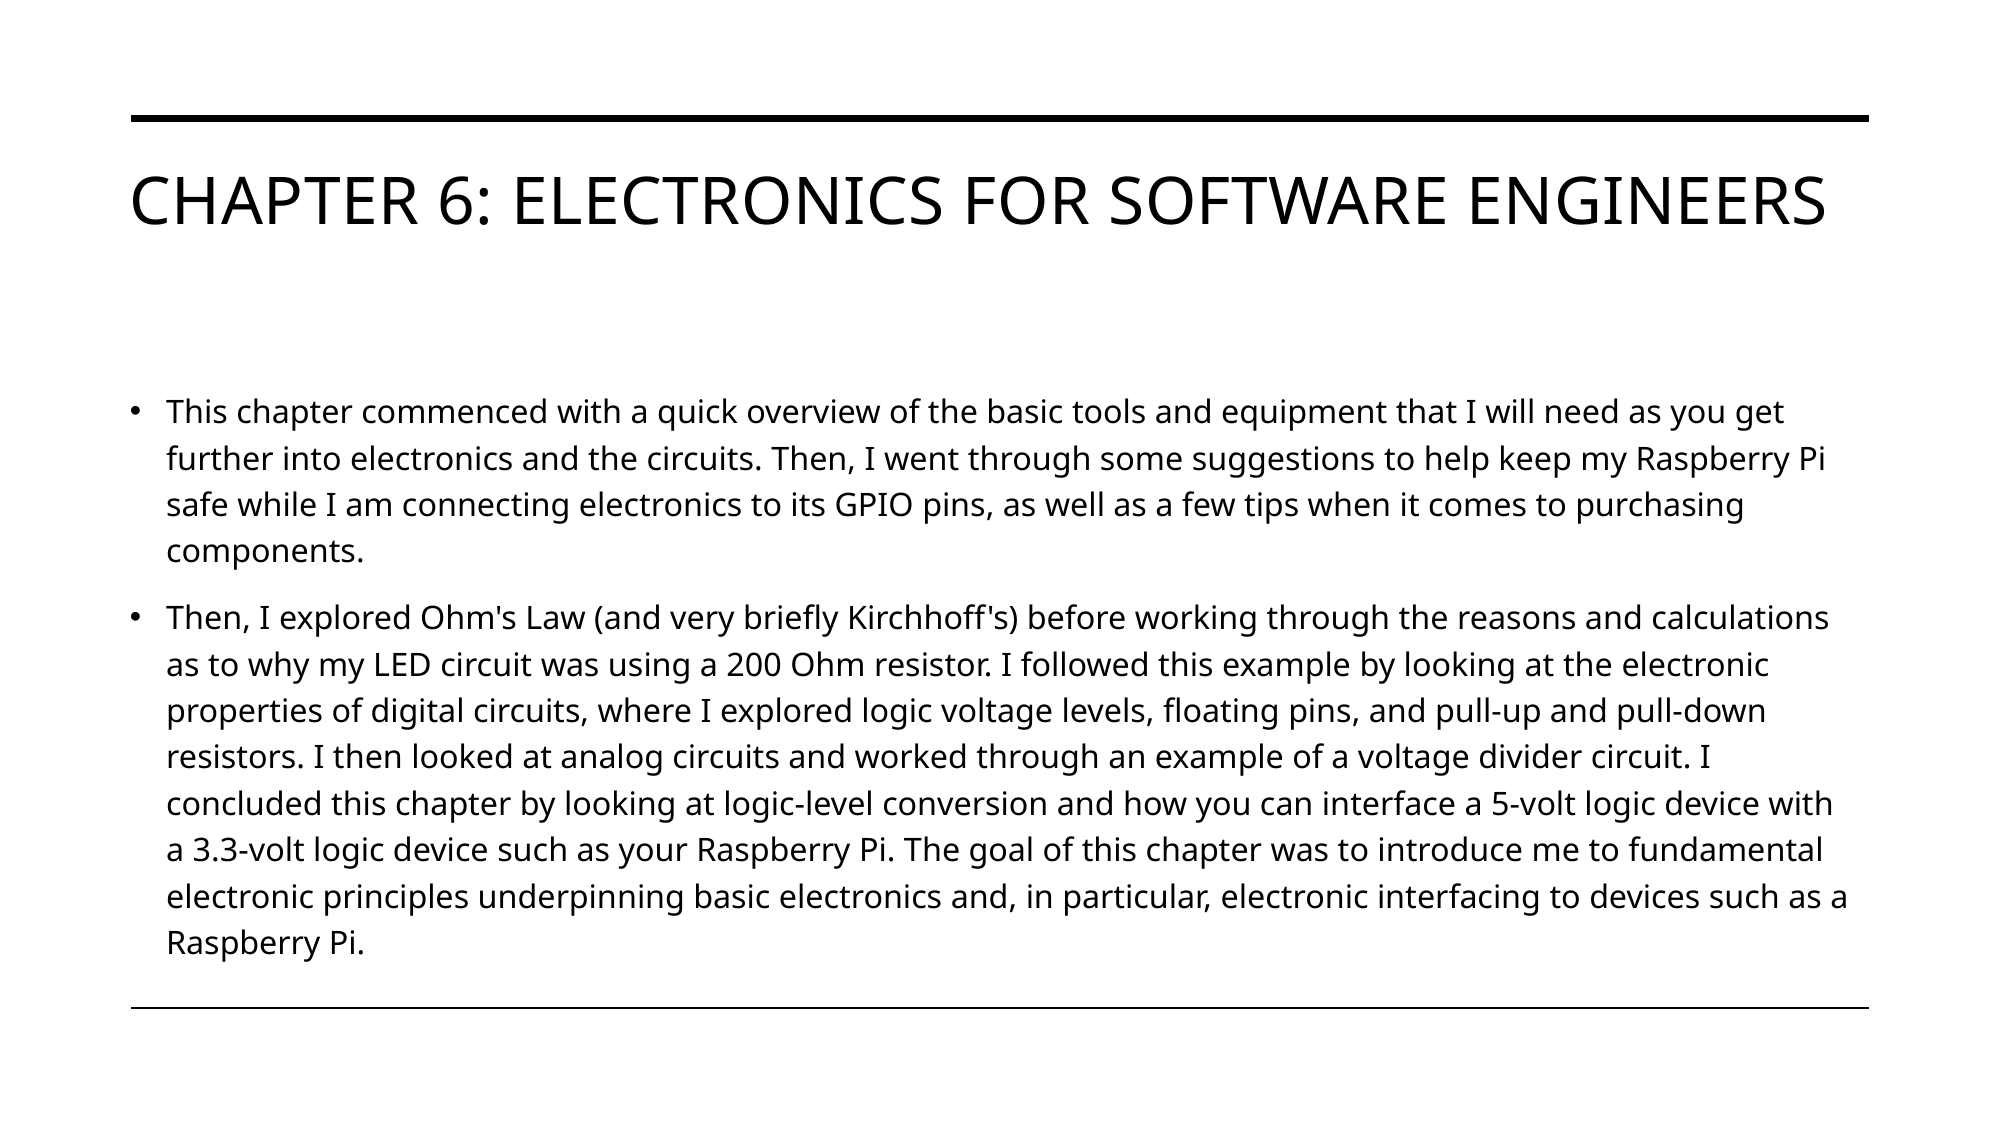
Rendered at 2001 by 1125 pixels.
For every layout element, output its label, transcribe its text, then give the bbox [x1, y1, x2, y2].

list This chapter commenced with a quick overview of the basic tools and equipment that I will need as you get further into electronics and the circuits. Then, I went through some suggestions to help keep my Raspberry Pi safe while I am connecting electronics to its GPIO pins, as well as a few tips when it comes to purchasing components. Then, I explored Ohm's Law (and very briefly Kirchhoff's) before working through the reasons and calculations as to why my LED circuit was using a 200 Ohm resistor. I followed this example by looking at the electronic properties of digital circuits, where I explored logic voltage levels, floating pins, and pull-up and pull-down resistors. I then looked at analog circuits and worked through an example of a voltage divider circuit. I concluded this chapter by looking at logic-level conversion and how you can interface a 5-volt logic device with a 3.3-volt logic device such as your Raspberry Pi. The goal of this chapter was to introduce me to fundamental electronic principles underpinning basic electronics and, in particular, electronic interfacing to devices such as a Raspberry Pi. [114, 376, 1869, 973]
title Chapter 6: Electronics for software engineers [114, 151, 1869, 376]
